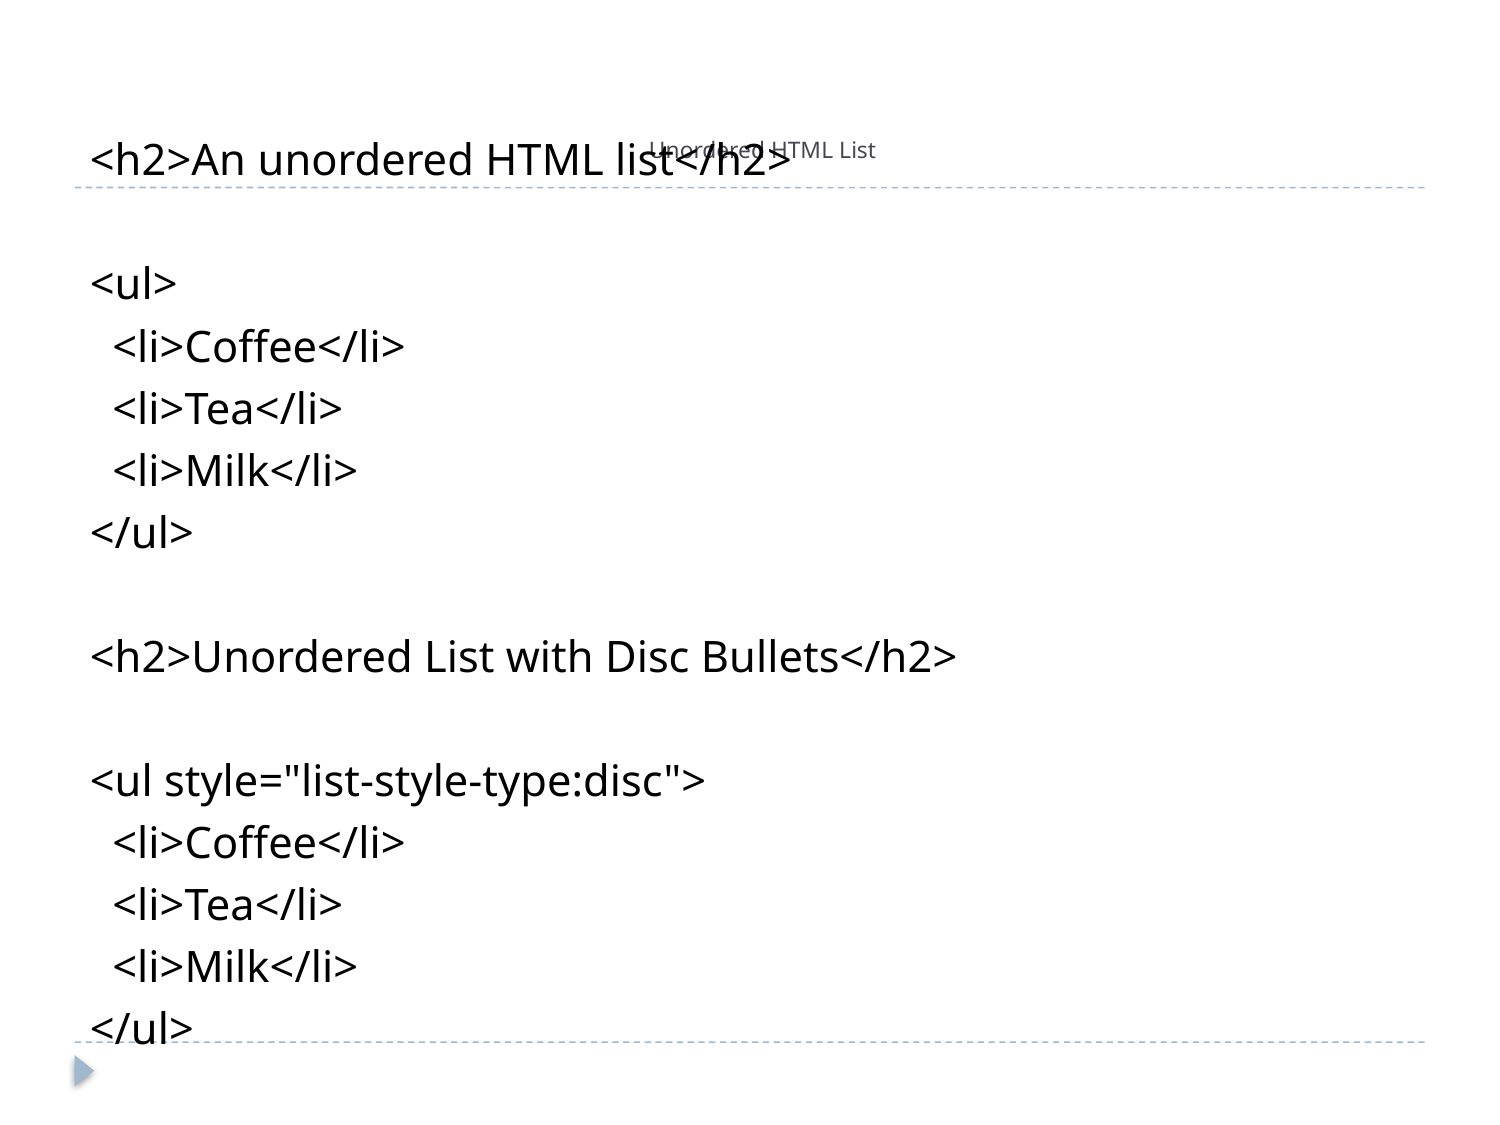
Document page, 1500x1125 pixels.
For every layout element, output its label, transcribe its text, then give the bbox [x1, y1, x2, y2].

title Unordered HTML List [87, 99, 1438, 225]
list <h2>An unordered HTML list</h2> <ul> <li>Coffee</li> <li>Tea</li> <li>Milk</li> </ul> <h2>Unordered List with Disc Bullets</h2> <ul style="list-style-type:disc"> <li>Coffee</li> <li>Tea</li> <li>Milk</li> </ul> [75, 125, 1300, 1062]
